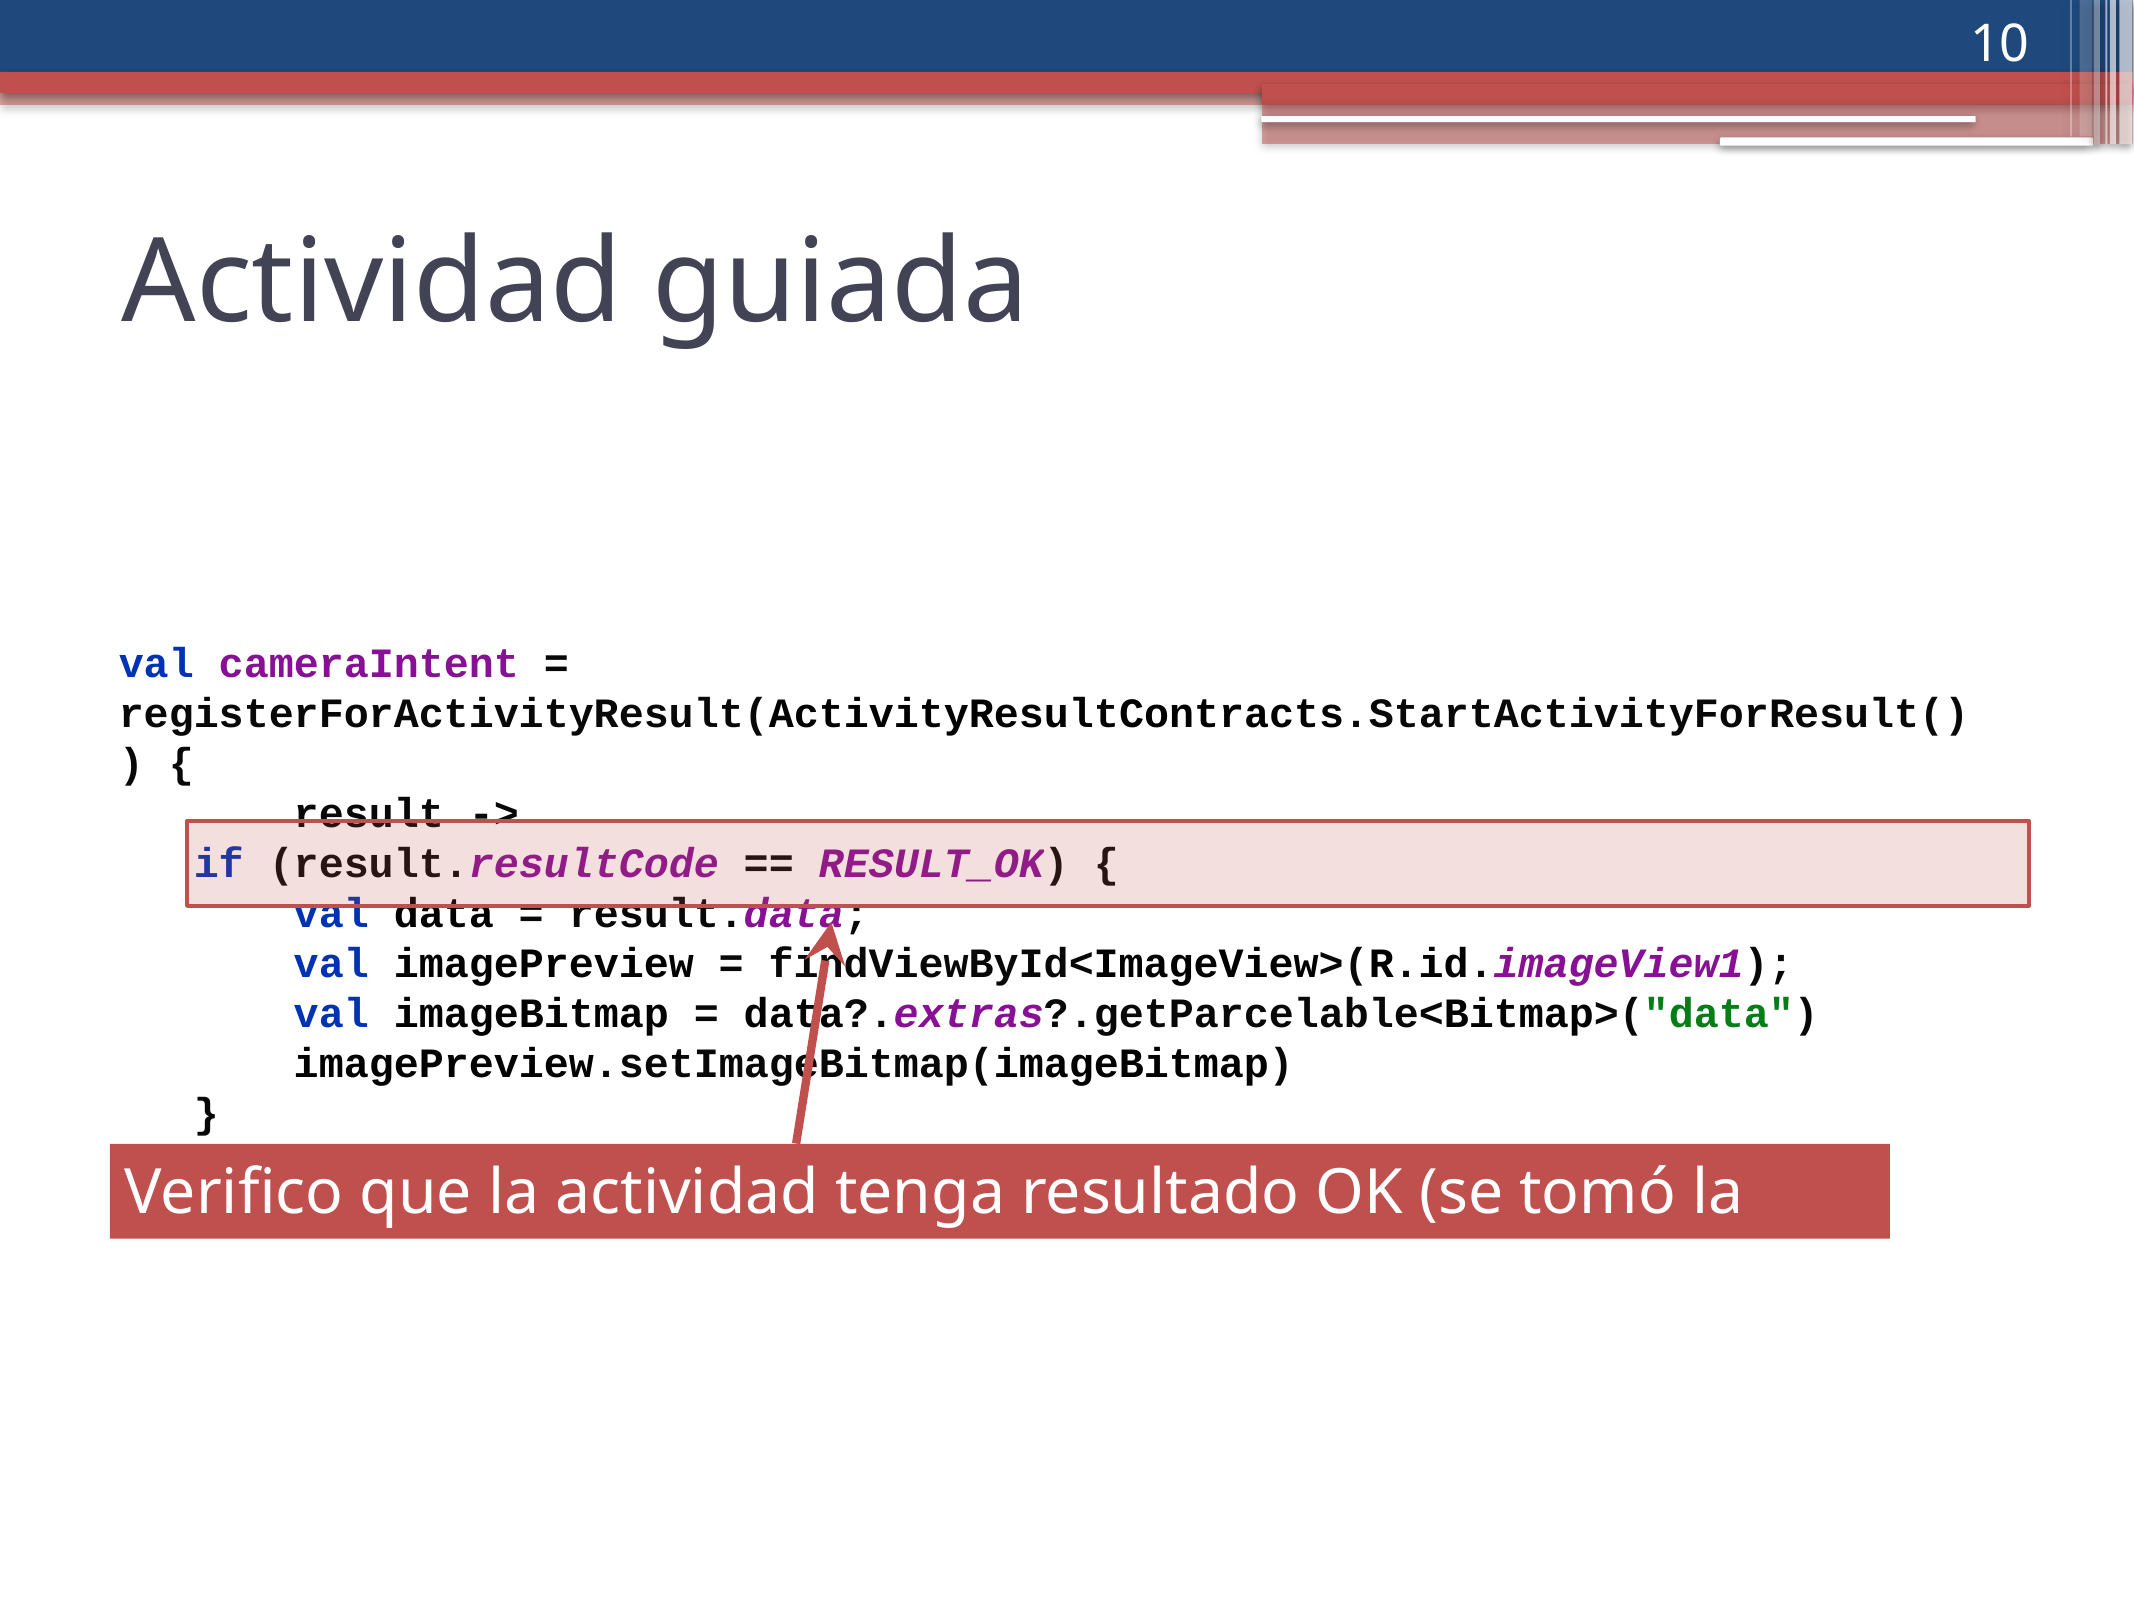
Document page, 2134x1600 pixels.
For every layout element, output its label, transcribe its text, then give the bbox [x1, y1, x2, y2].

text_box [187, 820, 2029, 906]
text_box [796, 922, 839, 1144]
text_box ‹#› [1553, 5, 2052, 91]
text_box Verifico que la actividad tenga resultado OK (se tomó la fotografía) [109, 1143, 1890, 1239]
text_box val cameraIntent = registerForActivityResult(ActivityResultContracts.StartActivityForResult()) { result -> if (result.resultCode == RESULT_OK) { val data = result.data; val imagePreview = findViewById<ImageView>(R.id.imageView1); val imageBitmap = data?.extras?.getParcelable<Bitmap>("data") imagePreview.setImageBitmap(imageBitmap) } } [103, 458, 2002, 1363]
text_box Actividad guiada [106, 150, 2027, 399]
